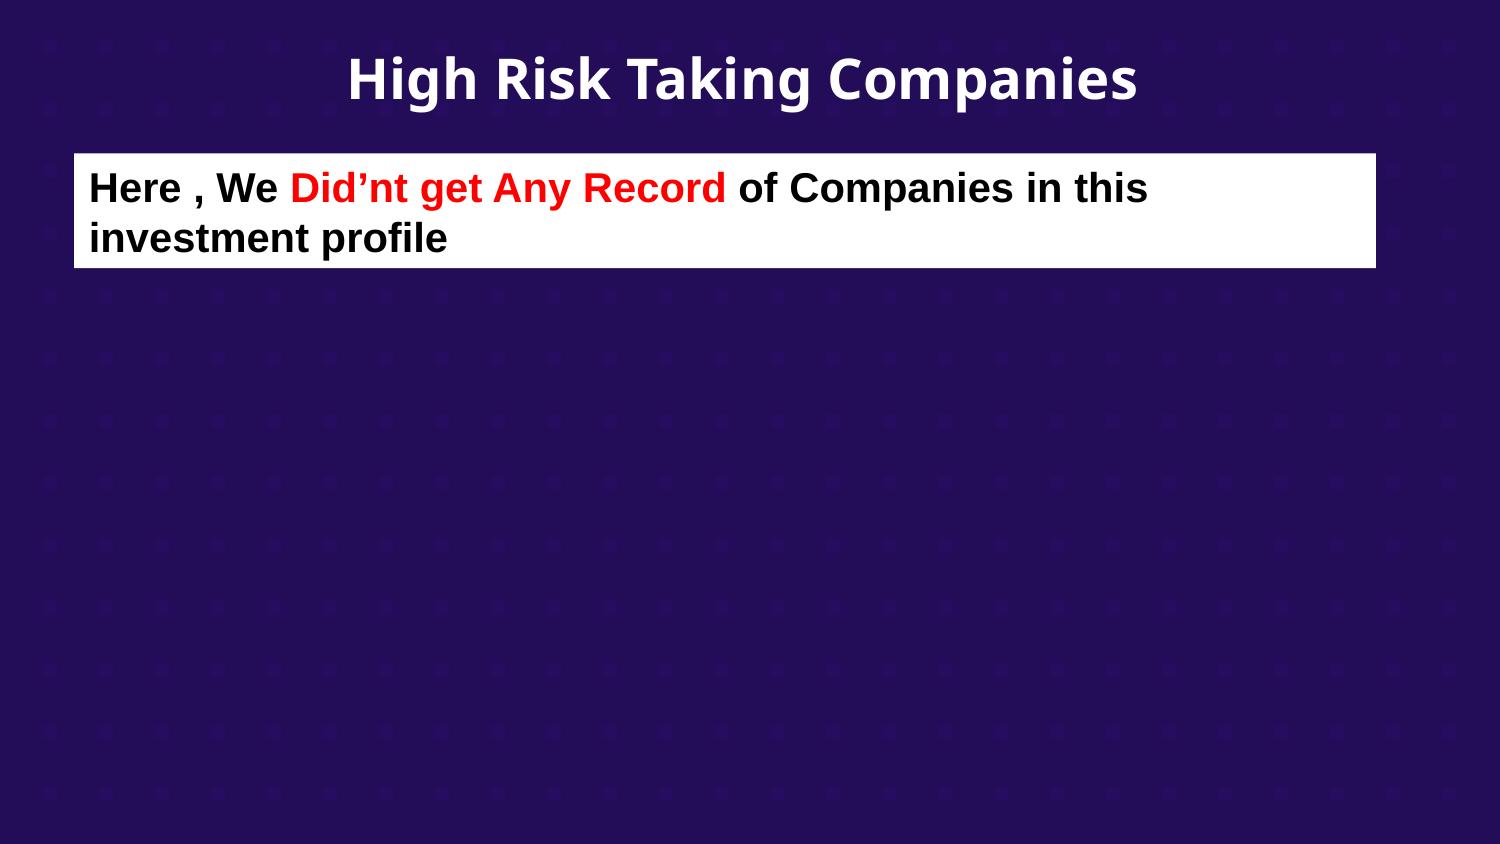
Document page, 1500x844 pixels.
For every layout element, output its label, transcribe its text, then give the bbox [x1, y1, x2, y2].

text_box Here , We Did’nt get Any Record of Companies in this investment profile [74, 153, 1376, 269]
title High Risk Taking Companies [75, 33, 1425, 122]
